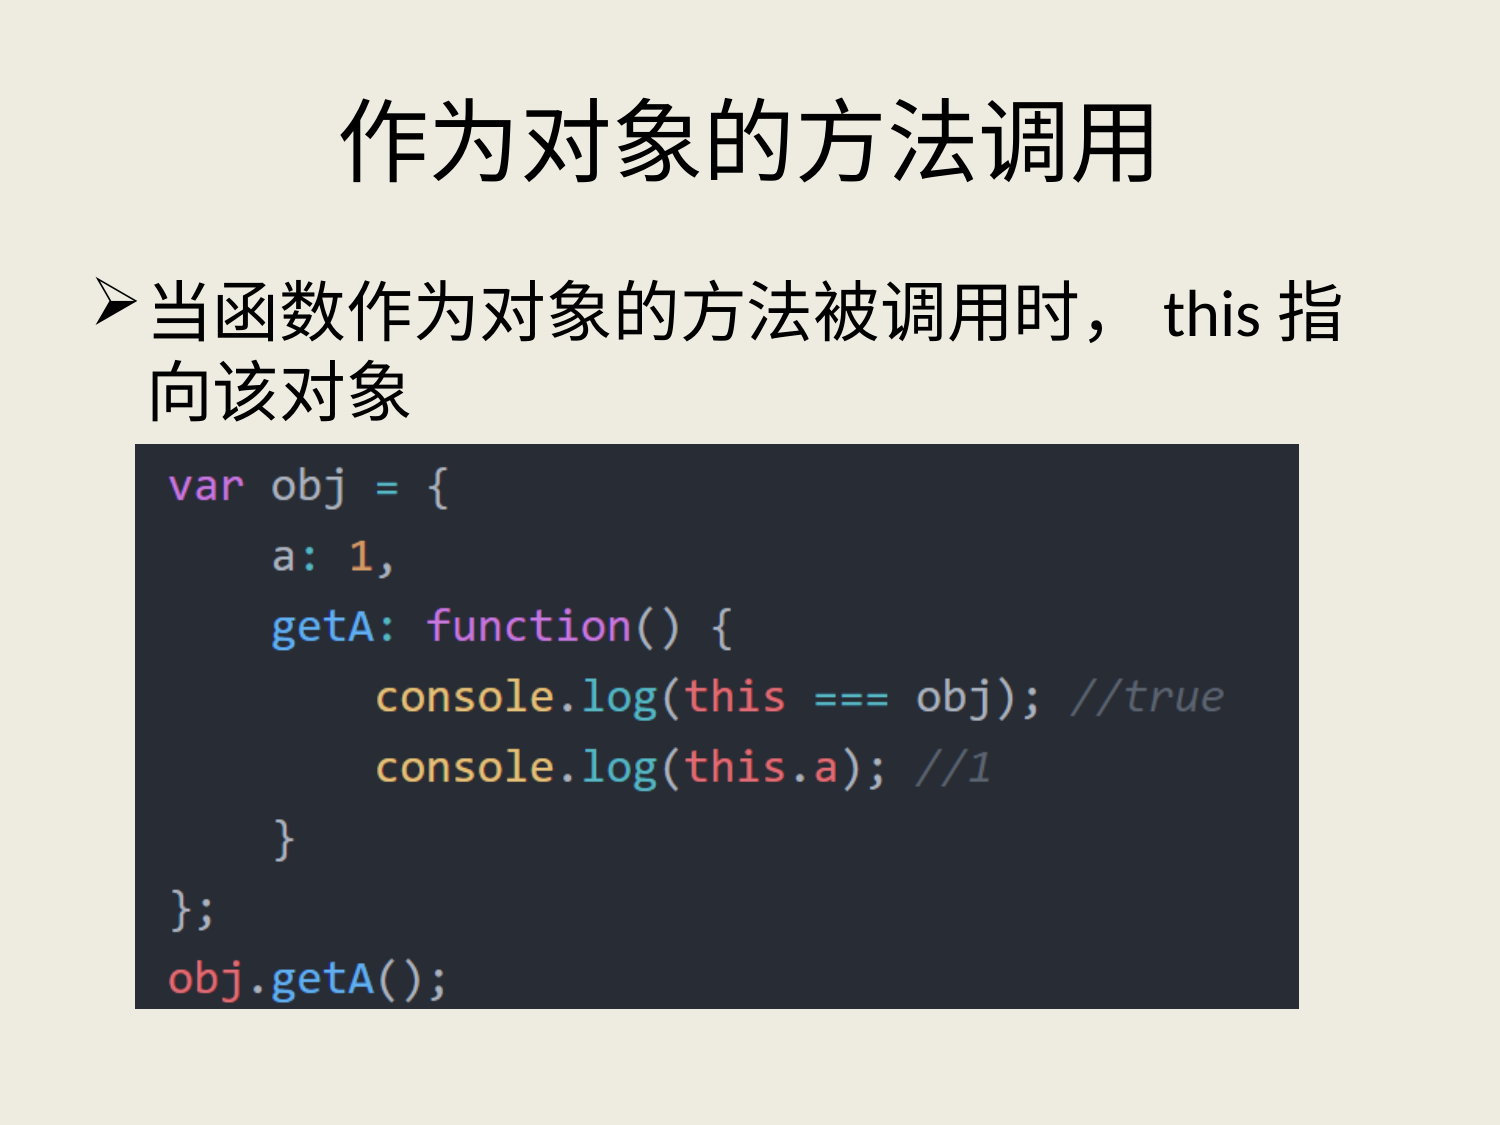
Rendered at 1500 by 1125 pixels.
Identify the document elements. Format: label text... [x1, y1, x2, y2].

title 作为对象的方法调用 [75, 45, 1425, 233]
picture [135, 444, 1299, 1009]
list 当函数作为对象的方法被调用时，this指向该对象 [75, 262, 1425, 1005]
